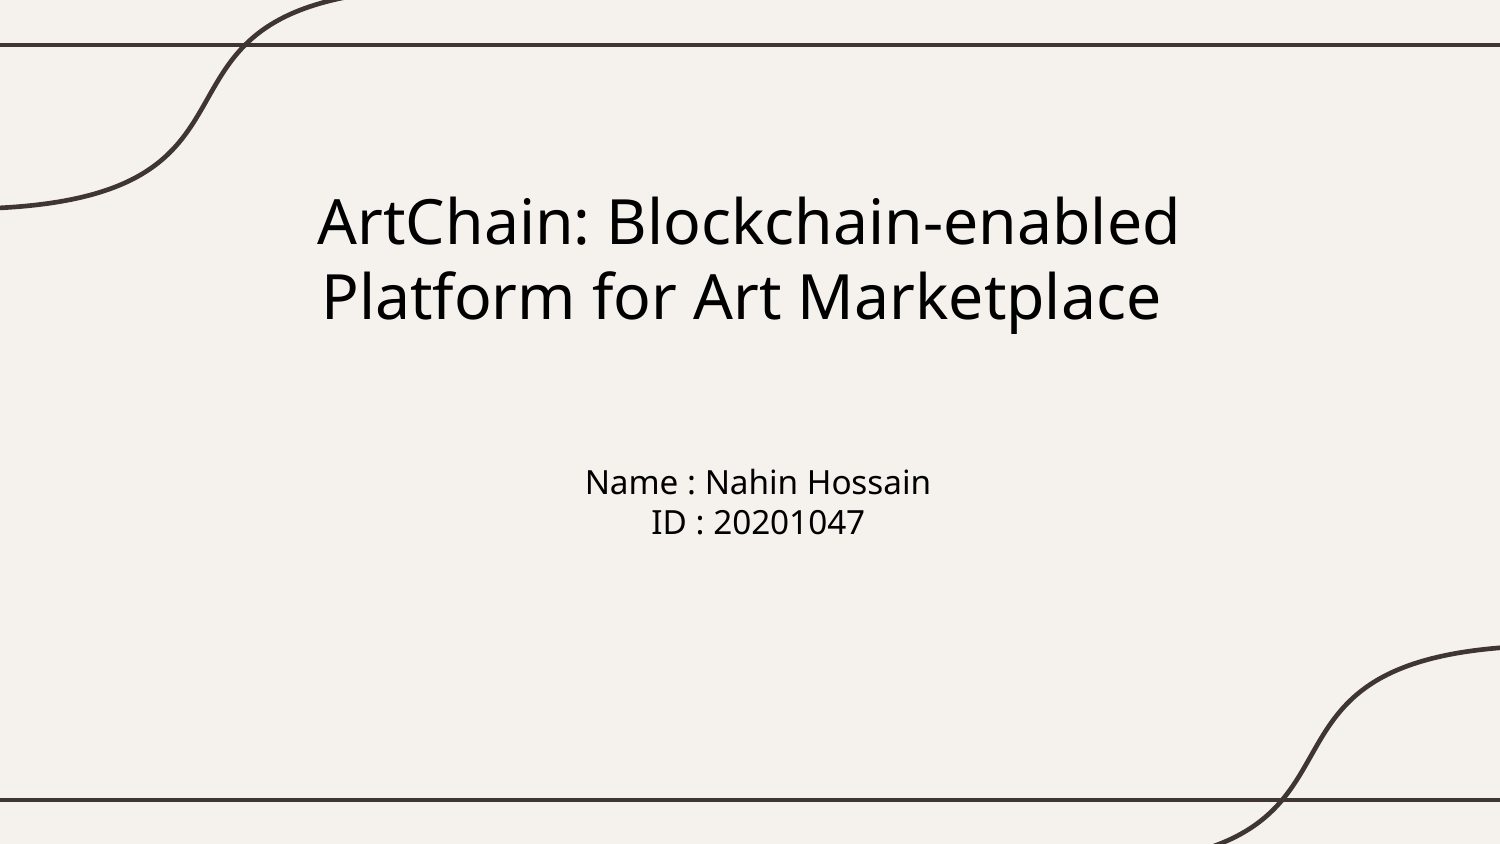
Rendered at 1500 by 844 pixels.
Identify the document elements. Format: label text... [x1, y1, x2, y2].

title ArtChain: Blockchain-enabled Platform for Art Marketplace [170, 120, 1330, 347]
subtitle Name : Nahin Hossain ID : 20201047 [178, 446, 1338, 551]
